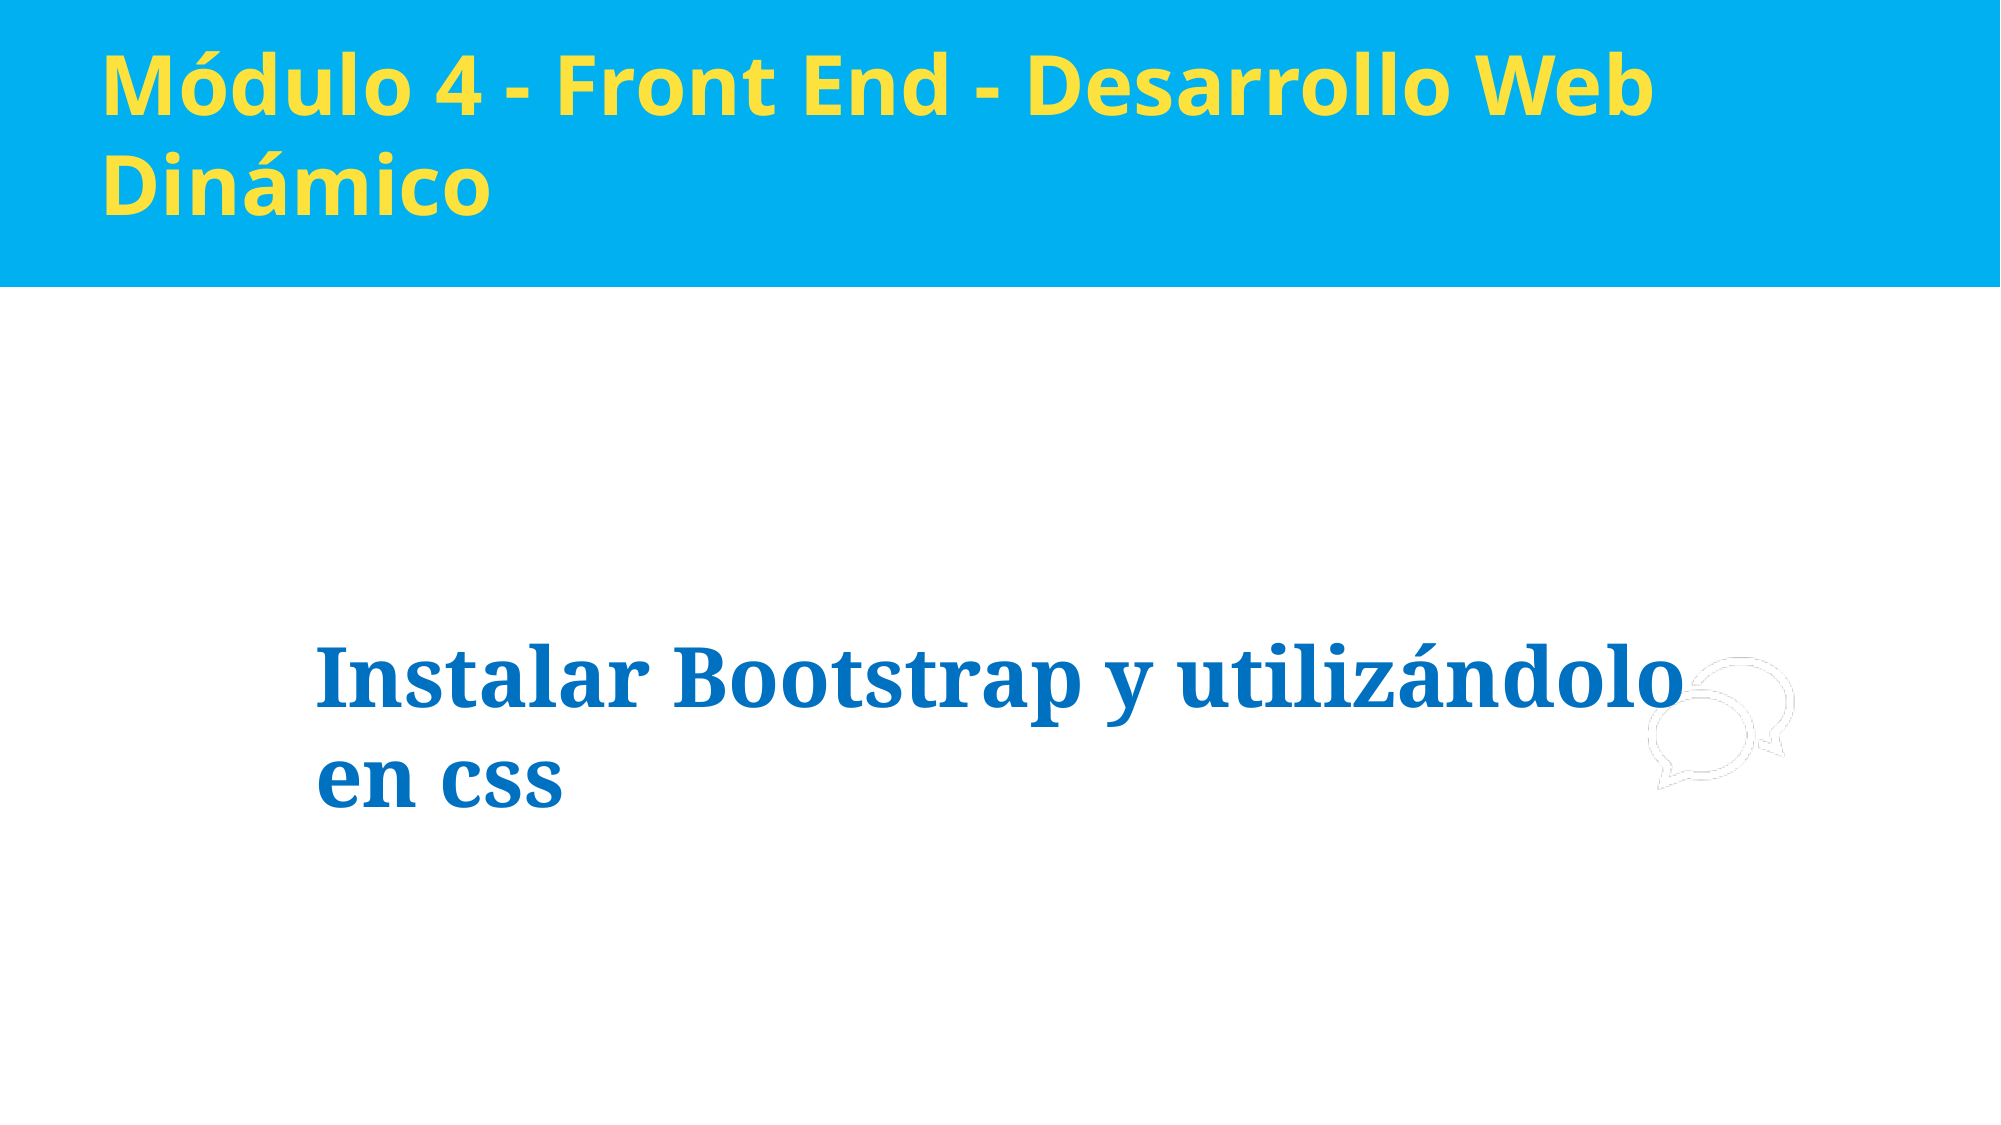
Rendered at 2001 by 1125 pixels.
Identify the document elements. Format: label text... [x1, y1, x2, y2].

text_box [0, 0, 2000, 287]
picture [1647, 649, 1796, 799]
text_box Instalar Bootstrap y utilizándolo en css [295, 331, 1780, 1117]
text_box Módulo 4 - Front End - Desarrollo Web Dinámico [92, 24, 1901, 222]
